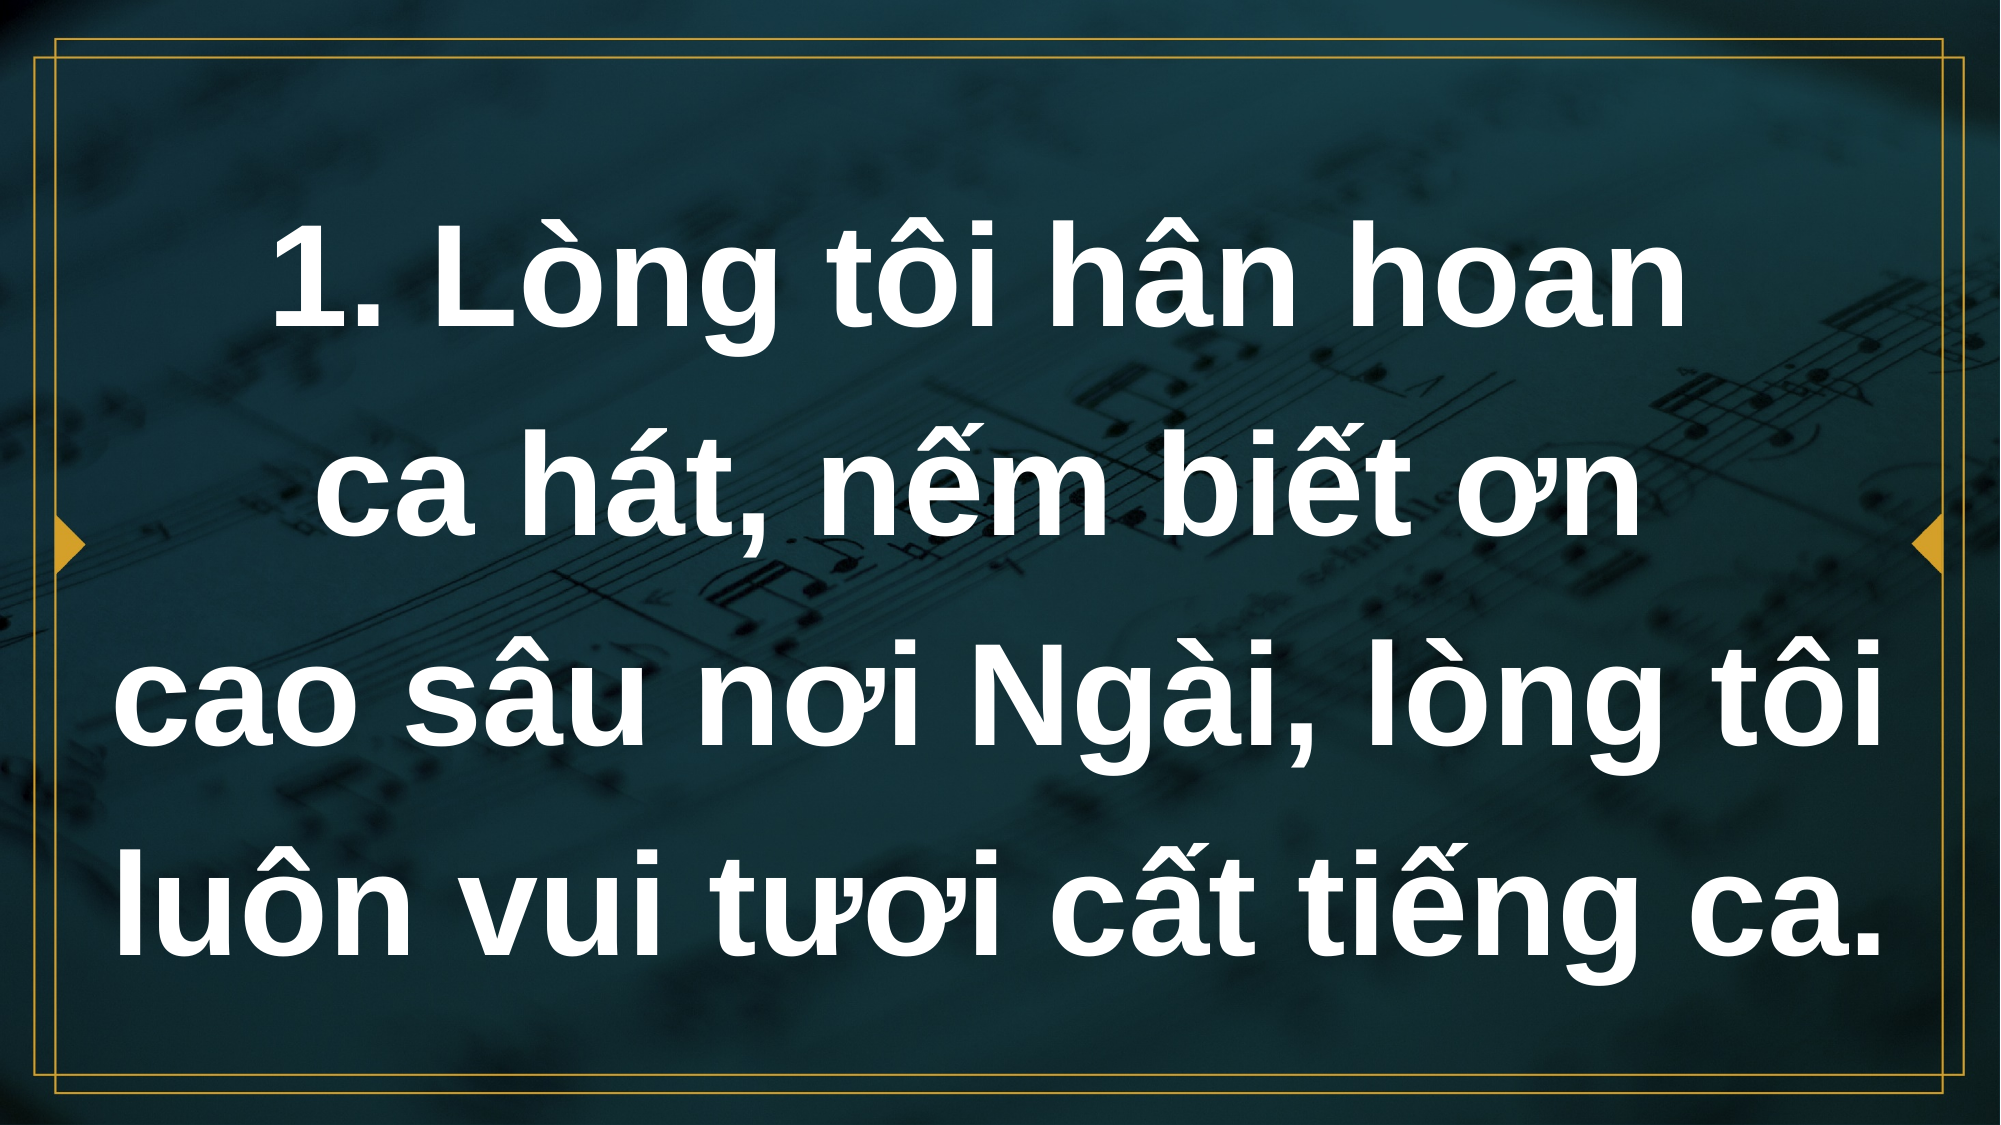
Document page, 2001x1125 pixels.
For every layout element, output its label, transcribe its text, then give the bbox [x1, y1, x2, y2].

title 1. Lòng tôi hân hoan ca hát, nếm biết ơn cao sâu nơi Ngài, lòng tôi luôn vui tươi cất tiếng ca. [55, 53, 1945, 1077]
picture [0, 0, 2000, 1125]
